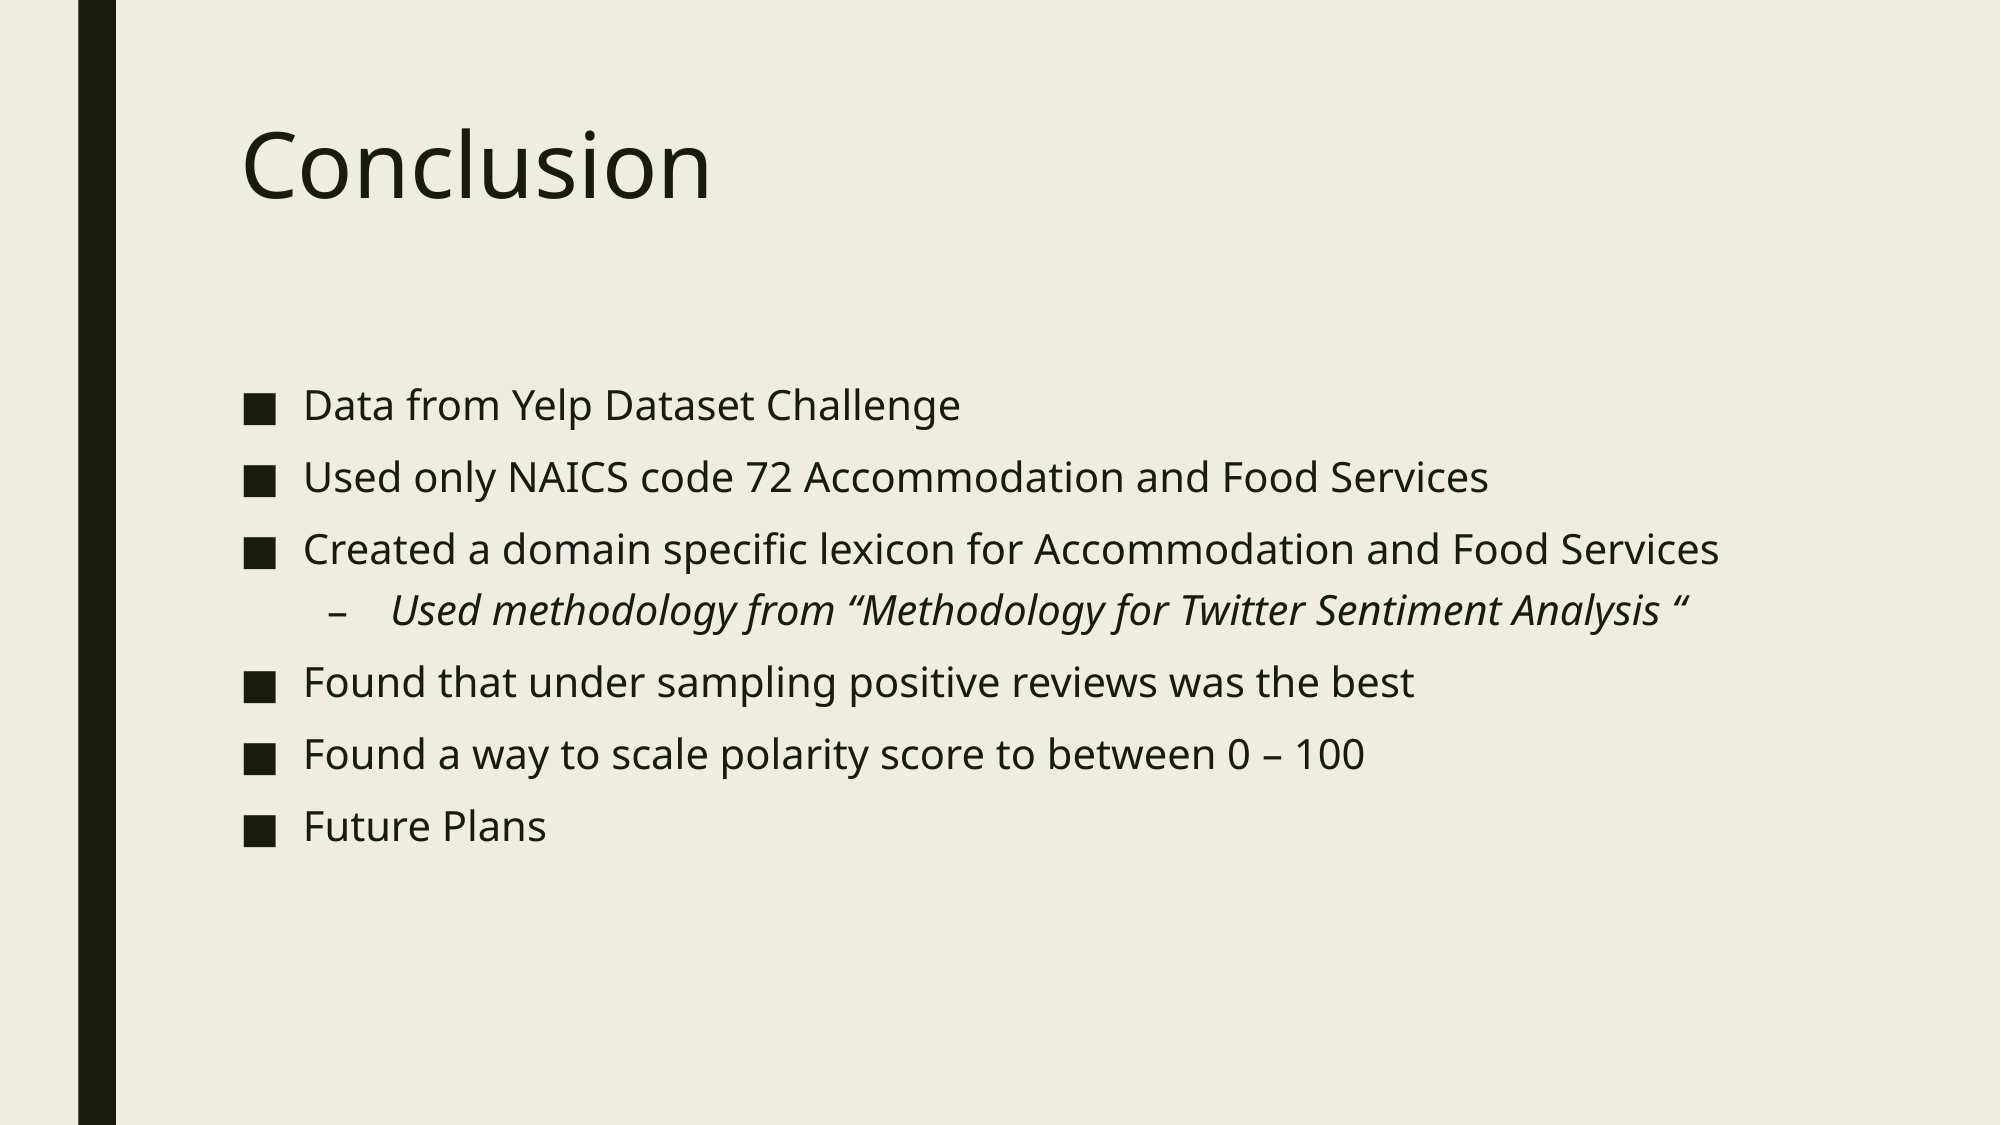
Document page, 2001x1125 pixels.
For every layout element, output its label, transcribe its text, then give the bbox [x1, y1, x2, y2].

title Conclusion [225, 112, 1800, 357]
list Data from Yelp Dataset Challenge Used only NAICS code 72 Accommodation and Food Services Created a domain specific lexicon for Accommodation and Food Services Used methodology from “Methodology for Twitter Sentiment Analysis “ Found that under sampling positive reviews was the best Found a way to scale polarity score to between 0 – 100 Future Plans [225, 375, 1800, 963]
